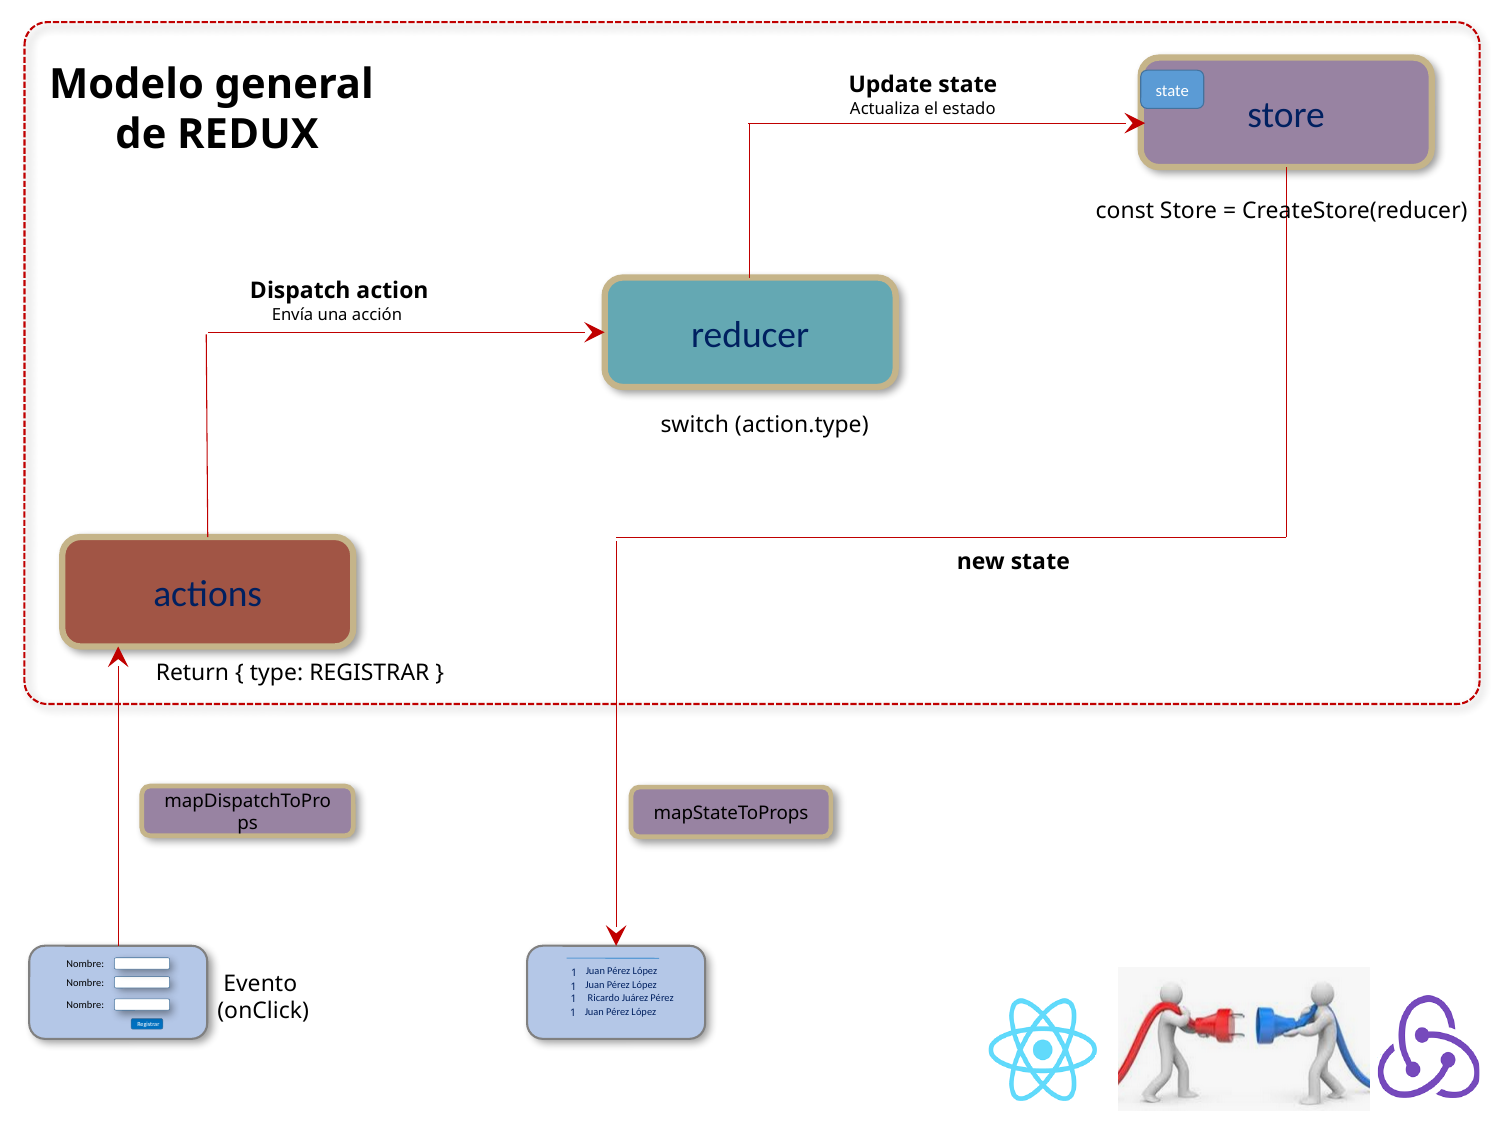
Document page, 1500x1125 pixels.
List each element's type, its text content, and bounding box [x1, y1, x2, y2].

text_box mapStateToProps [630, 786, 832, 838]
text_box mapDispatchToProps [140, 784, 355, 837]
text_box Evento (onClick) [208, 960, 325, 1031]
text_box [29, 945, 208, 1039]
text_box Dispatch action Envía una acción [235, 268, 444, 331]
text_box new state [941, 539, 1085, 582]
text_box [527, 945, 706, 1039]
text_box const Store = CreateStore(reducer) [1287, 187, 1483, 230]
text_box switch (action.type) [645, 402, 884, 445]
text_box Return { type: REGISTRAR } [141, 650, 460, 693]
text_box [23, 21, 1481, 706]
text_box Update state Actualiza el estado [833, 62, 1013, 123]
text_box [988, 967, 1480, 1111]
text_box const Store = CreateStore(reducer) [1080, 187, 1286, 230]
